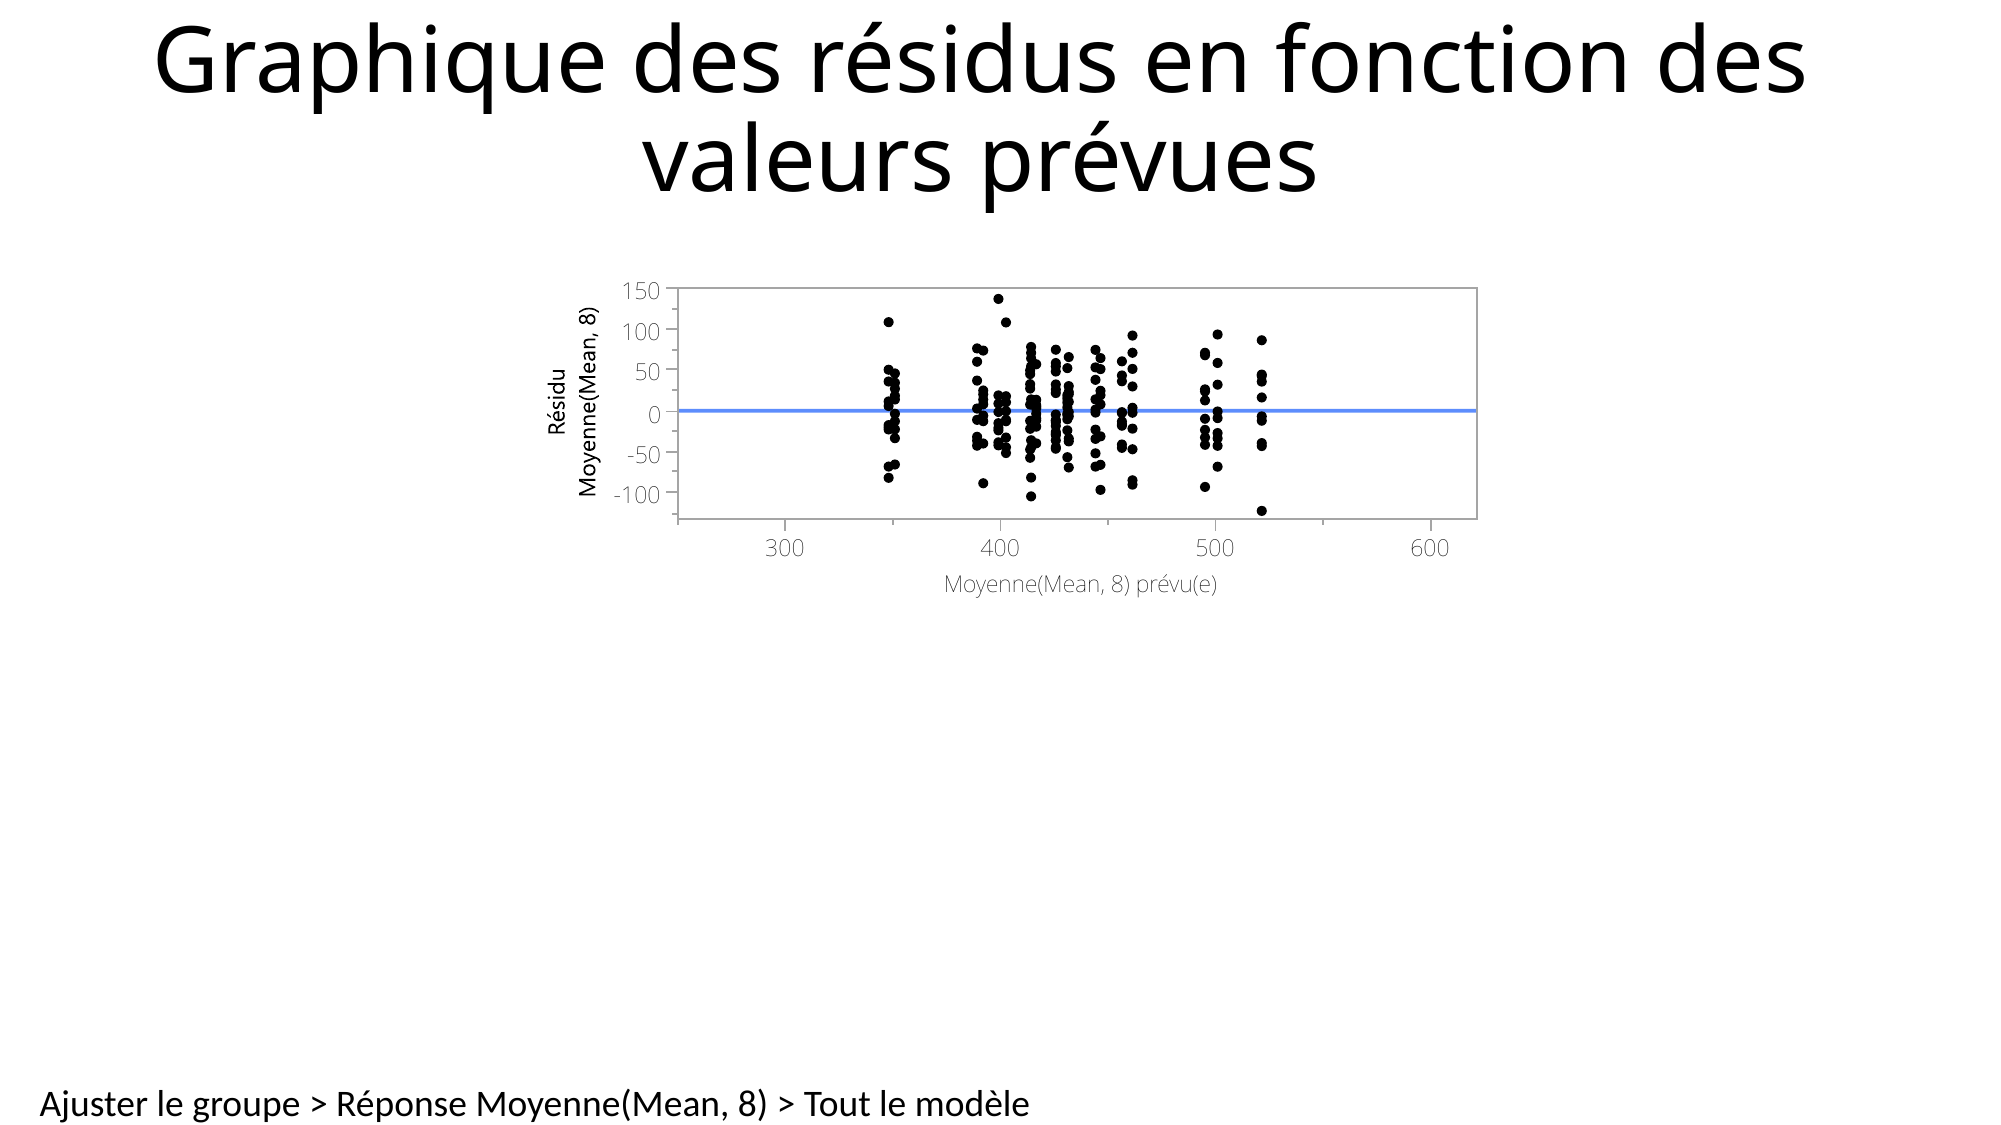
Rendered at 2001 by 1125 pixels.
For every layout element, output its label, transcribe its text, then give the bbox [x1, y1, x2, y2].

text_box Ajuster le groupe > Réponse Moyenne(Mean, 8) > Tout le modèle [39, 1079, 1032, 1125]
picture [528, 270, 1510, 618]
title Graphique des résidus en fonction des valeurs prévues [0, 0, 1963, 225]
